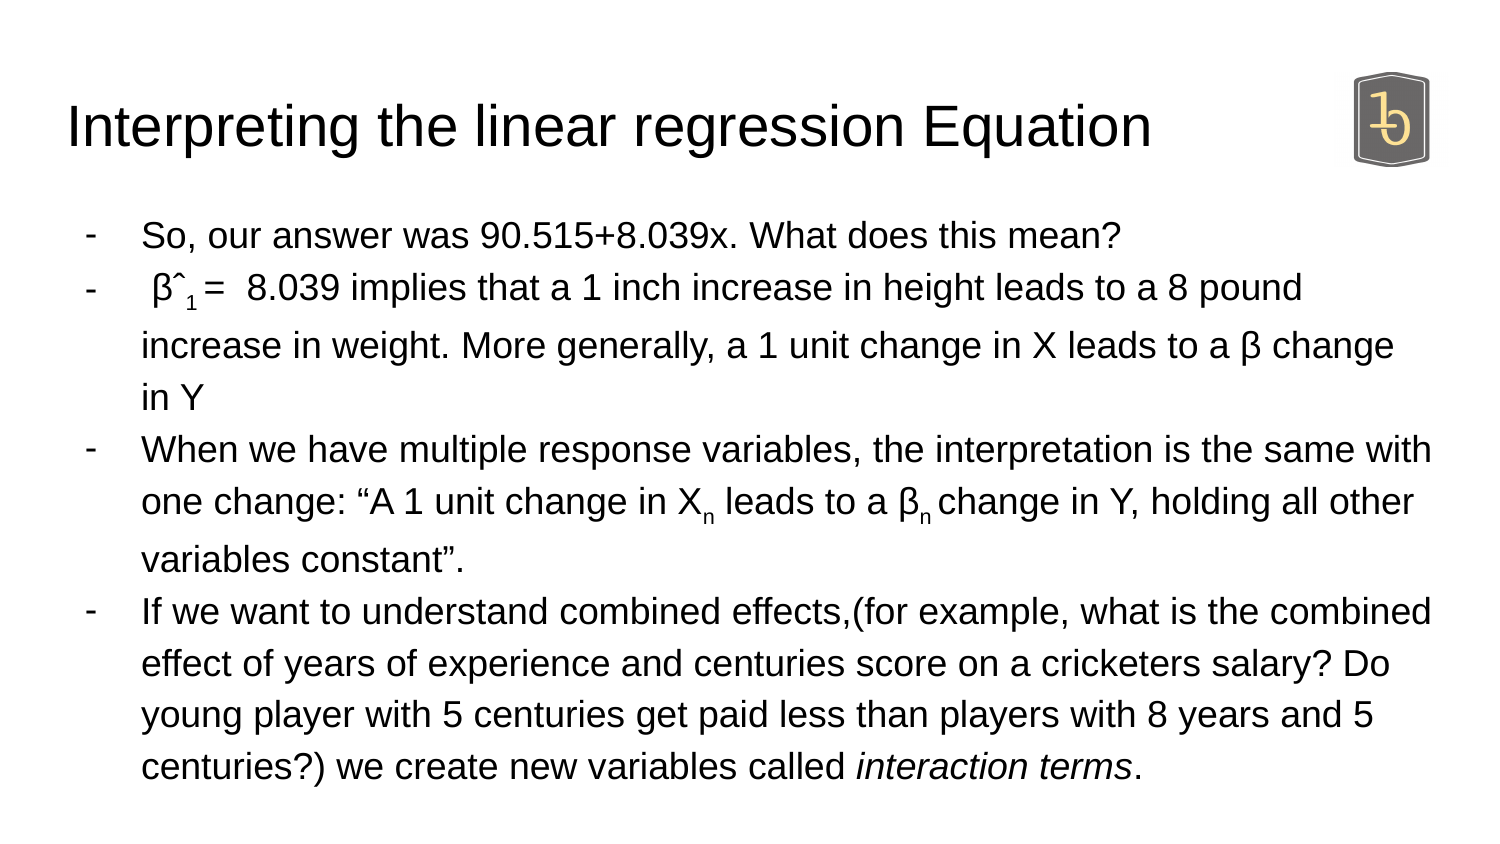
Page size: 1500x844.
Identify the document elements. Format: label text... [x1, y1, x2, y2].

picture [1334, 72, 1450, 168]
list So, our answer was 90.515+8.039x. What does this mean? βˆ1 = 8.039 implies that a 1 inch increase in height leads to a 8 pound increase in weight. More generally, a 1 unit change in X leads to a β change in Y When we have multiple response variables, the interpretation is the same with one change: “A 1 unit change in Xn leads to a βn change in Y, holding all other variables constant”. If we want to understand combined effects,(for example, what is the combined effect of years of experience and centuries score on a cricketers salary? Do young player with 5 centuries get paid less than players with 8 years and 5 centuries?) we create new variables called interaction terms. [51, 189, 1449, 797]
title Interpreting the linear regression Equation [51, 72, 1333, 167]
